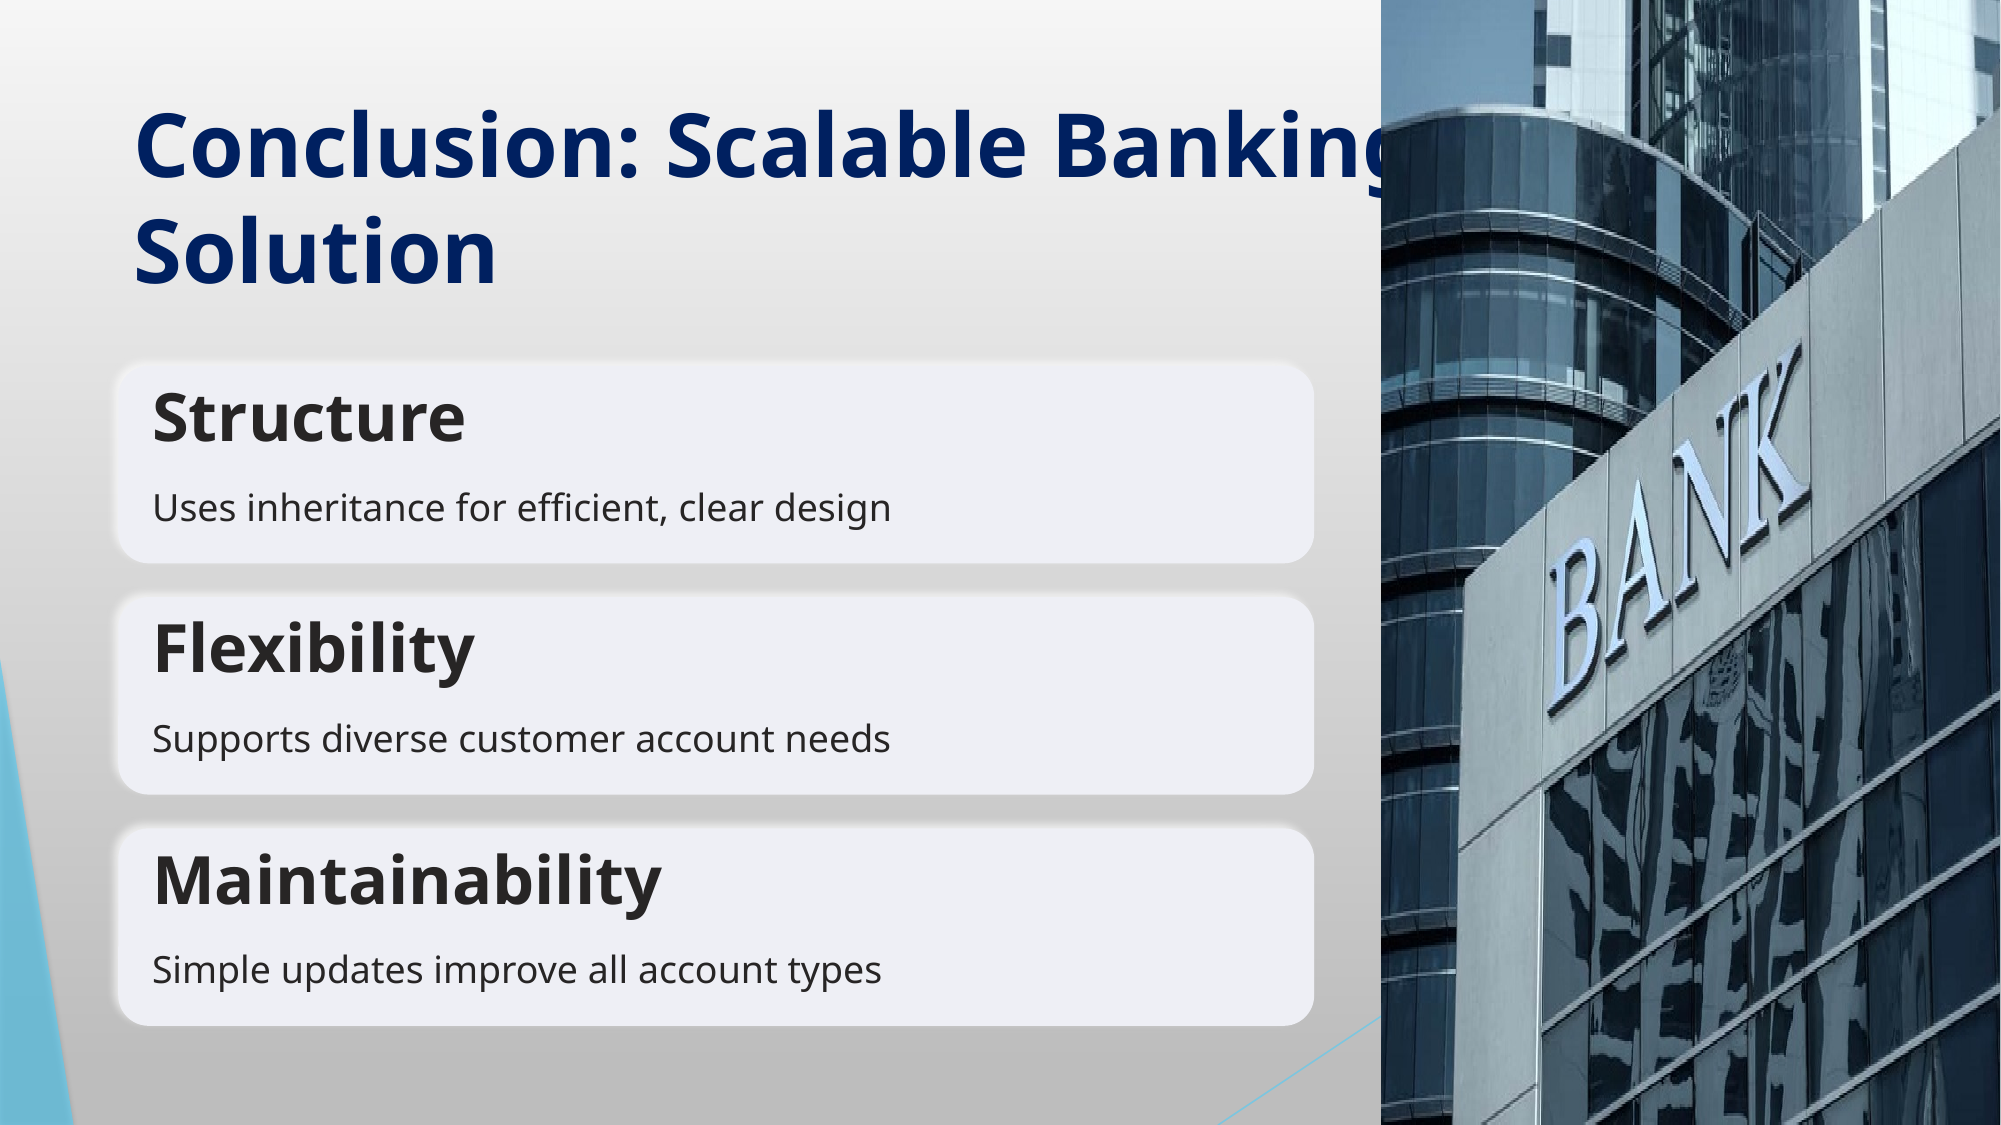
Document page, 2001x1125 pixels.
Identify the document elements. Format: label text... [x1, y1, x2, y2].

text_box [118, 597, 1315, 795]
text_box Flexibility [152, 630, 597, 687]
text_box [118, 828, 1315, 1026]
text_box Supports diverse customer account needs [152, 706, 1348, 761]
text_box Simple updates improve all account types [152, 938, 1348, 993]
text_box [118, 365, 1315, 564]
title Conclusion: Scalable Banking Solution [118, 81, 1376, 299]
picture [1381, 0, 2000, 1125]
text_box Structure [152, 399, 597, 456]
text_box Maintainability [152, 862, 597, 918]
text_box Uses inheritance for efficient, clear design [152, 475, 1348, 530]
